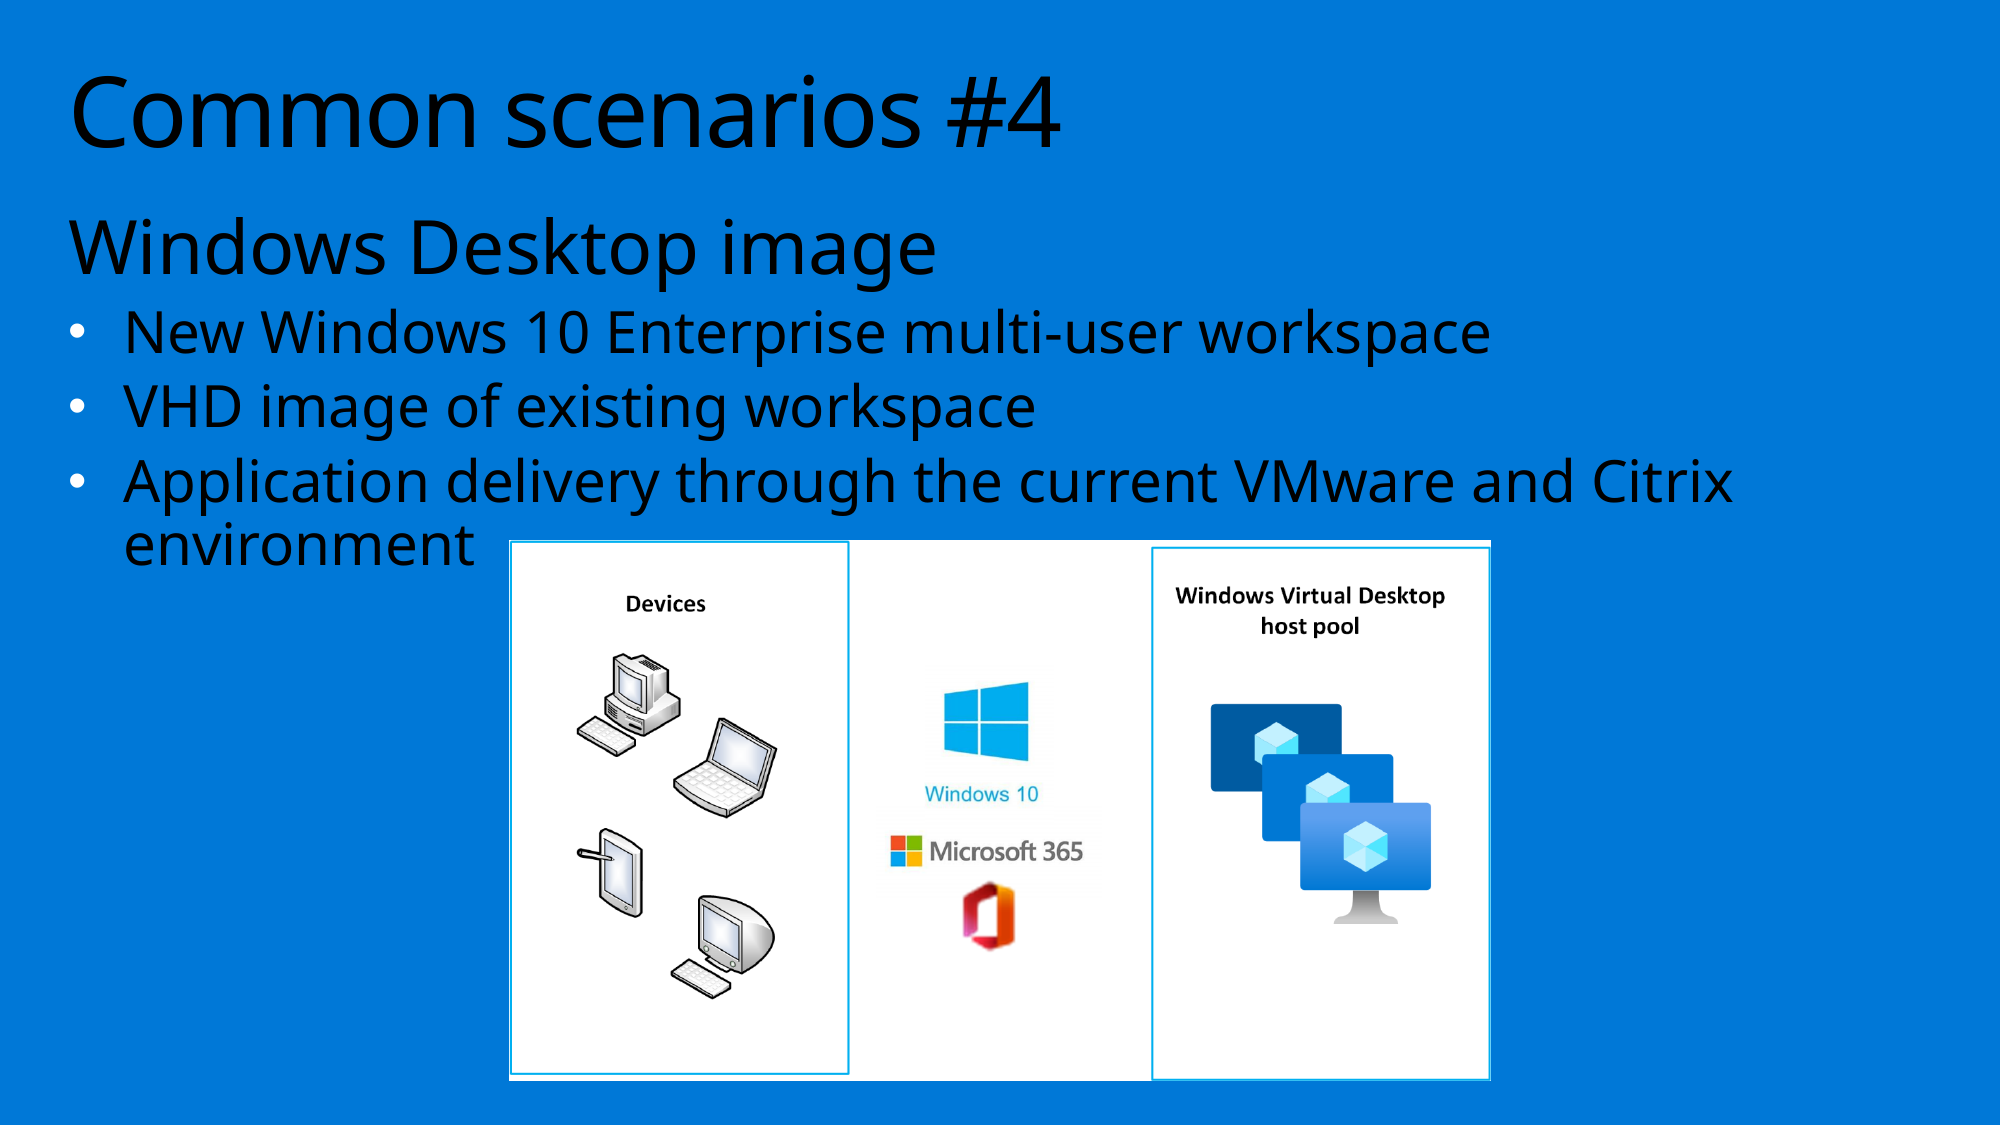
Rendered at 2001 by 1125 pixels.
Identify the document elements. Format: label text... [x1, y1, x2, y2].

title Common scenarios #4 [44, 47, 1957, 196]
picture [509, 540, 1491, 1081]
picture [513, 543, 847, 1072]
picture [1154, 549, 1488, 1078]
list Windows Desktop image New Windows 10 Enterprise multi-user workspace VHD image of existing workspace Application delivery through the current VMware and Citrix environment [44, 195, 1956, 541]
